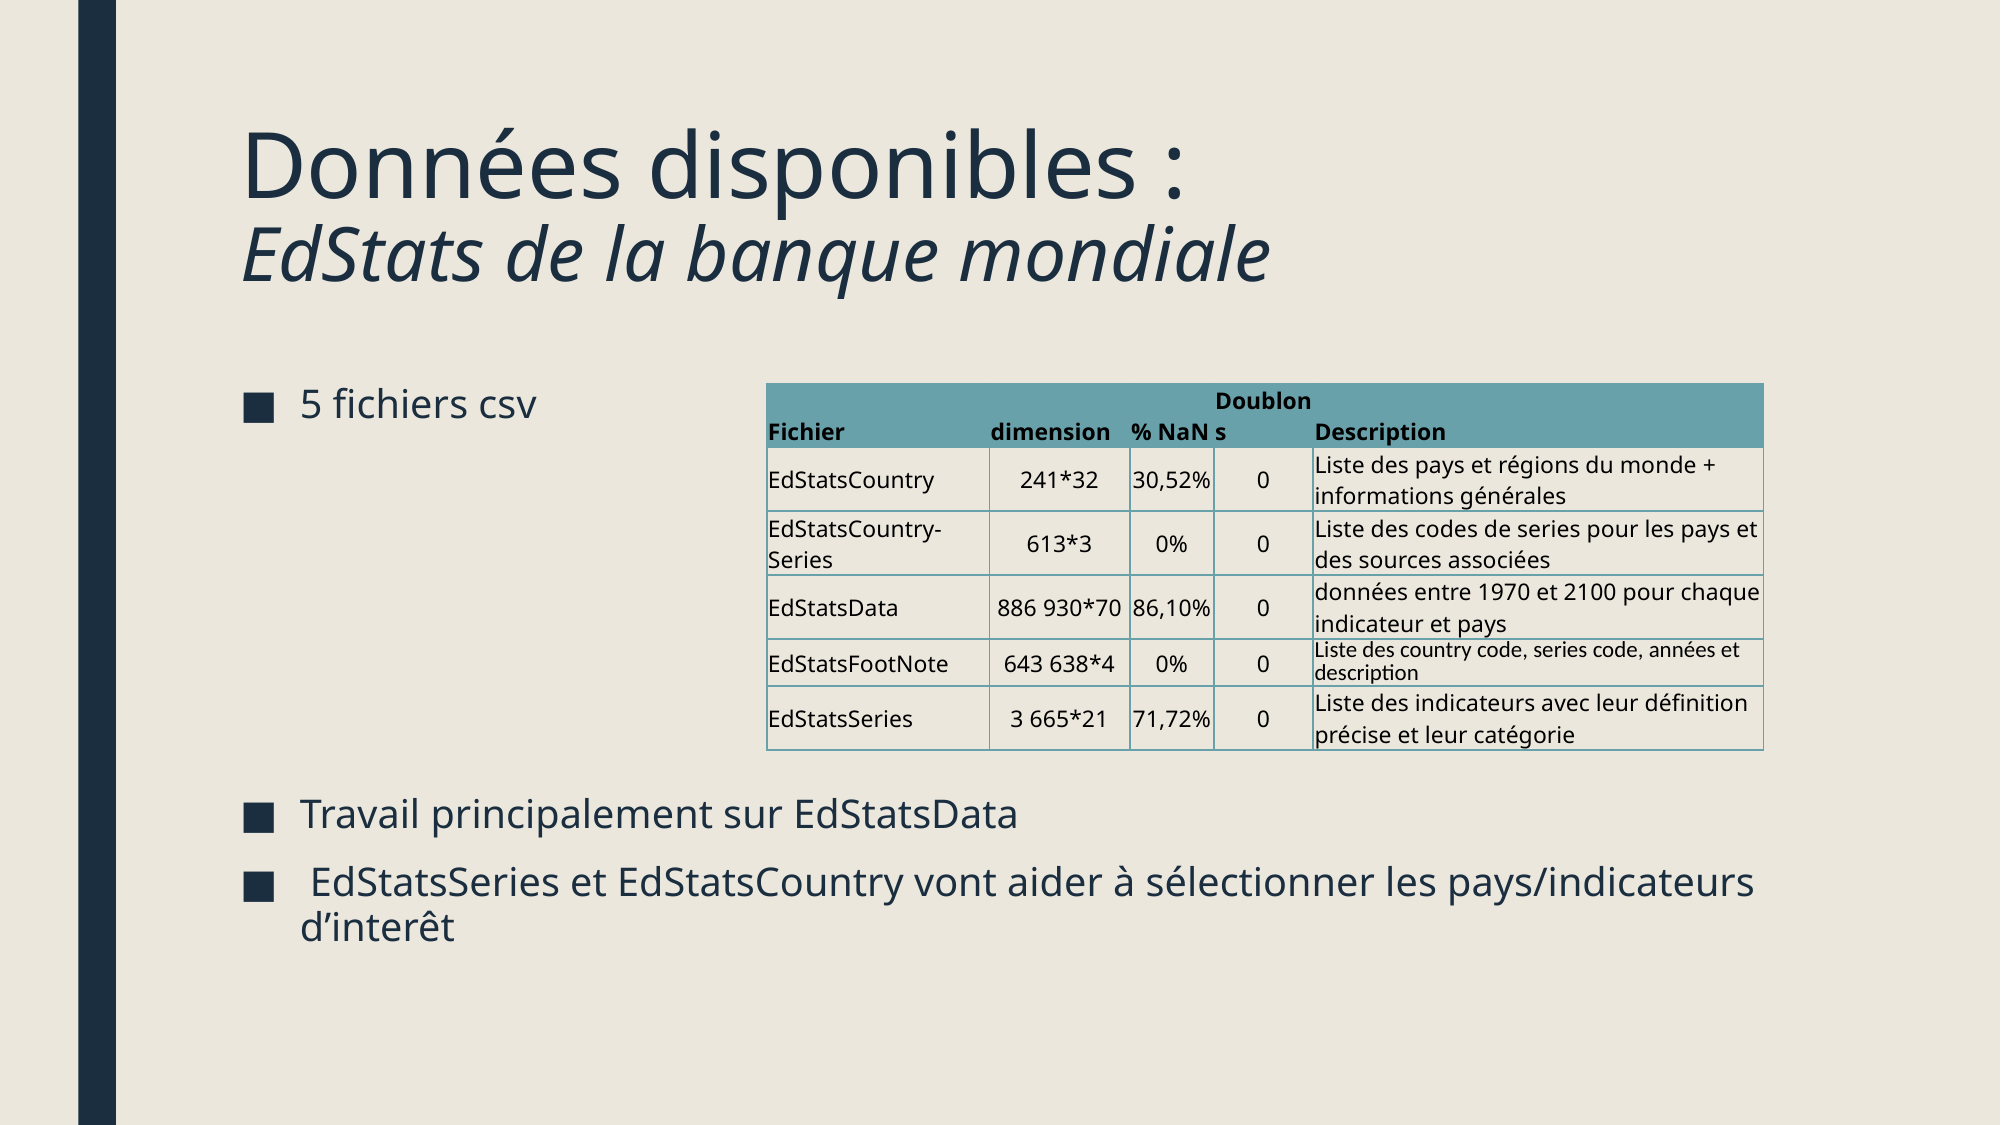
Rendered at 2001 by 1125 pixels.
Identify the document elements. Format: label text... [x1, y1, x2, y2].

table_header Fichier [768, 385, 989, 447]
table_cell 86,10% [1131, 576, 1213, 638]
table_header Description [1314, 385, 1763, 447]
table_cell 0 [1215, 687, 1312, 749]
table_cell 613*3 [990, 512, 1129, 574]
table_cell EdStatsCountry [768, 448, 989, 510]
table_cell Liste des country code, series code, années et description [1314, 640, 1763, 685]
table_header Doublons [1215, 385, 1312, 447]
table_cell 0 [1215, 512, 1312, 574]
list 5 fichiers csv Travail principalement sur EdStatsData EdStatsSeries et EdStatsCountry vont aider à sélectionner les pays/indicateurs d’interêt [225, 375, 1800, 963]
table_cell 0 [1215, 576, 1312, 638]
table_cell 0 [1215, 640, 1312, 685]
table_cell EdStatsFootNote [768, 640, 989, 685]
table_cell EdStatsCountry-Series [768, 512, 989, 574]
table_cell 71,72% [1131, 687, 1213, 749]
table_cell 0 [1215, 448, 1312, 510]
table_cell 3 665*21 [990, 687, 1129, 749]
title Données disponibles : EdStats de la banque mondiale [225, 112, 1800, 357]
table_cell EdStatsData [768, 576, 989, 638]
table_header dimension [990, 385, 1129, 447]
table_cell Liste des codes de series pour les pays et des sources associées [1314, 512, 1763, 574]
table_cell EdStatsSeries [768, 687, 989, 749]
table_cell 643 638*4 [990, 640, 1129, 685]
table_cell 886 930*70 [990, 576, 1129, 638]
table_cell Liste des pays et régions du monde + informations générales [1314, 448, 1763, 510]
table_cell 0% [1131, 640, 1213, 685]
table_cell 30,52% [1131, 448, 1213, 510]
table_cell Liste des indicateurs avec leur définition précise et leur catégorie [1314, 687, 1763, 749]
table_cell données entre 1970 et 2100 pour chaque indicateur et pays [1314, 576, 1763, 638]
table_header % NaN [1131, 385, 1213, 447]
table_cell 241*32 [990, 448, 1129, 510]
table_cell 0% [1131, 512, 1213, 574]
